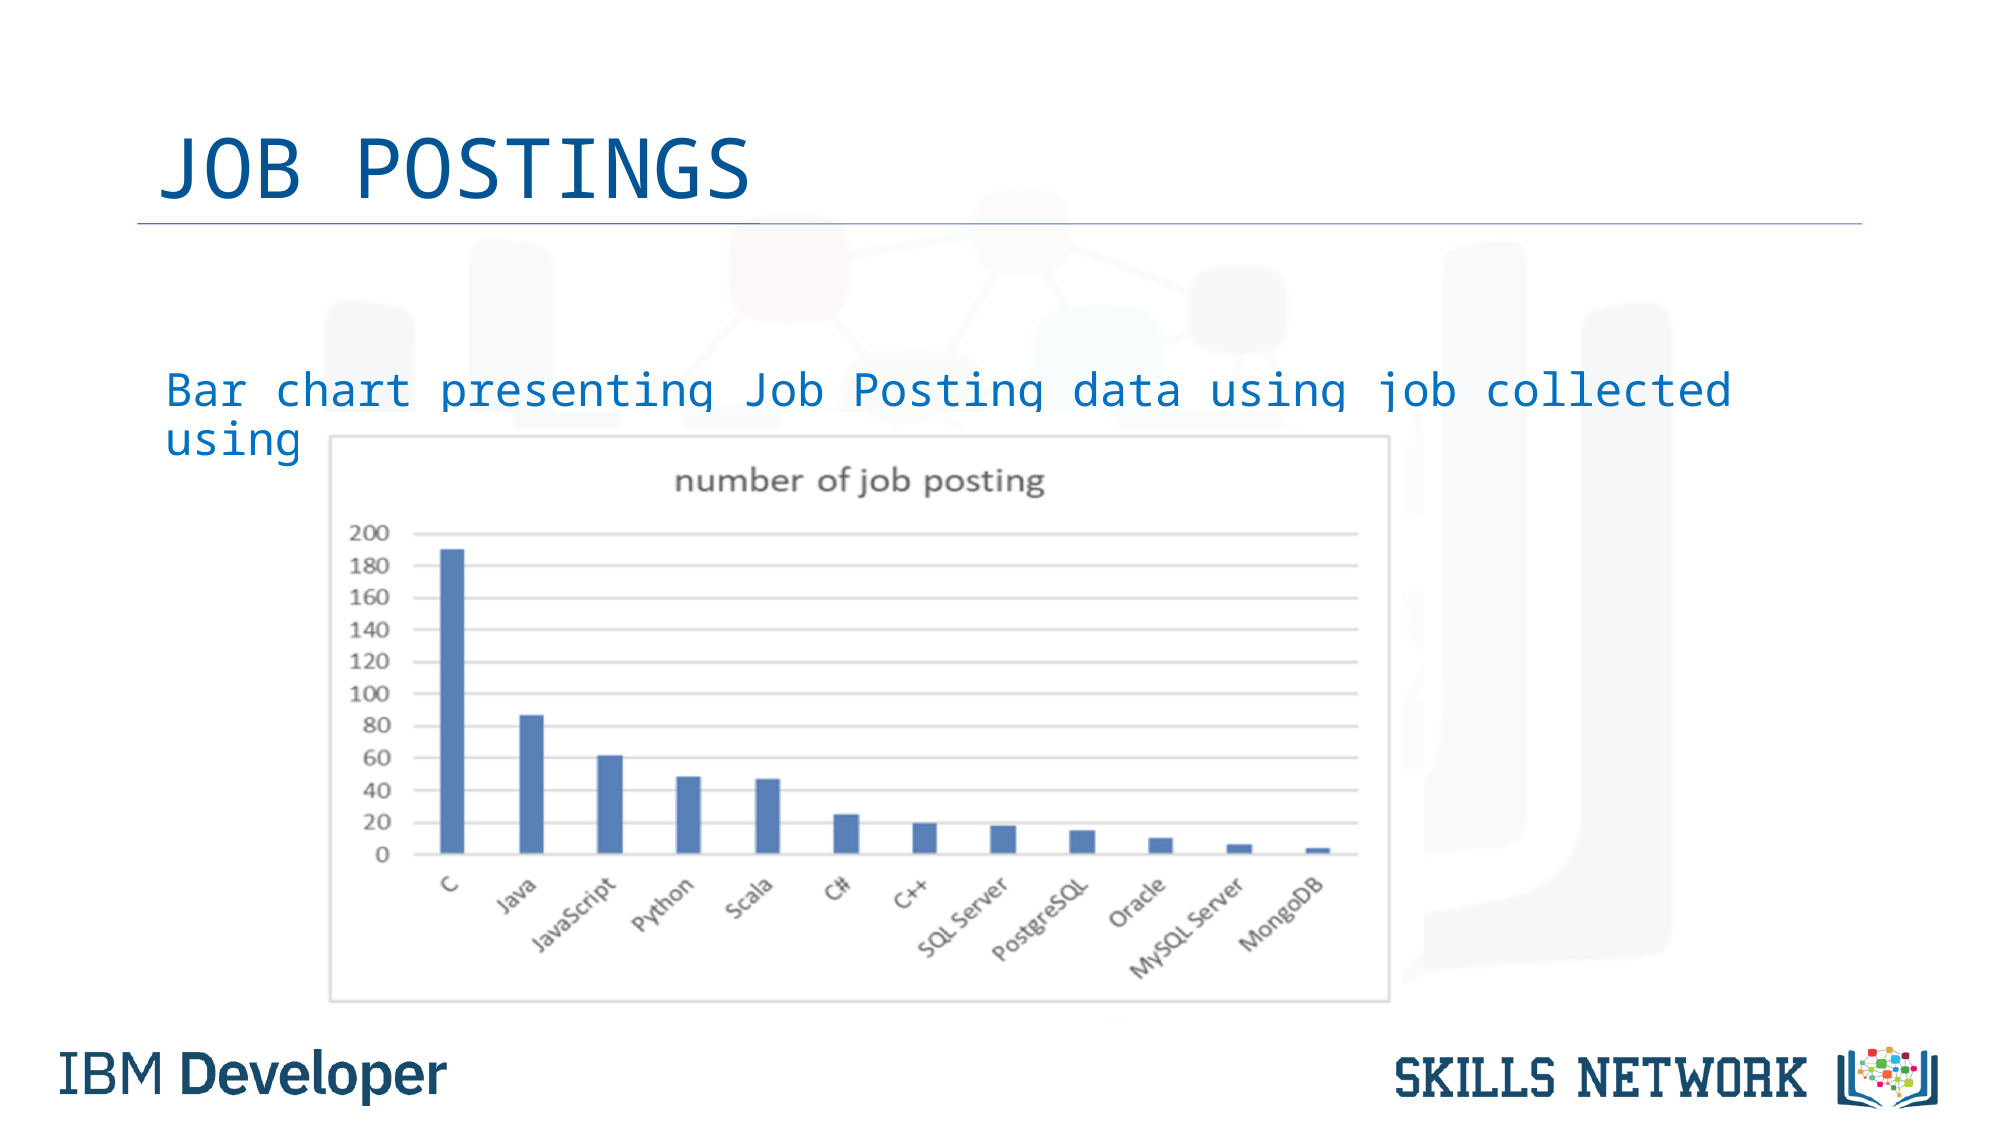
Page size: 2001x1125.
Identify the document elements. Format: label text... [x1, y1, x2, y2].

title JOB POSTINGS [88, 62, 1061, 281]
picture [1390, 1045, 1945, 1111]
list Bar chart presenting Job Posting data using job collected using GitHub job API [150, 359, 1871, 830]
picture [55, 1045, 459, 1108]
picture [298, 412, 1424, 1023]
